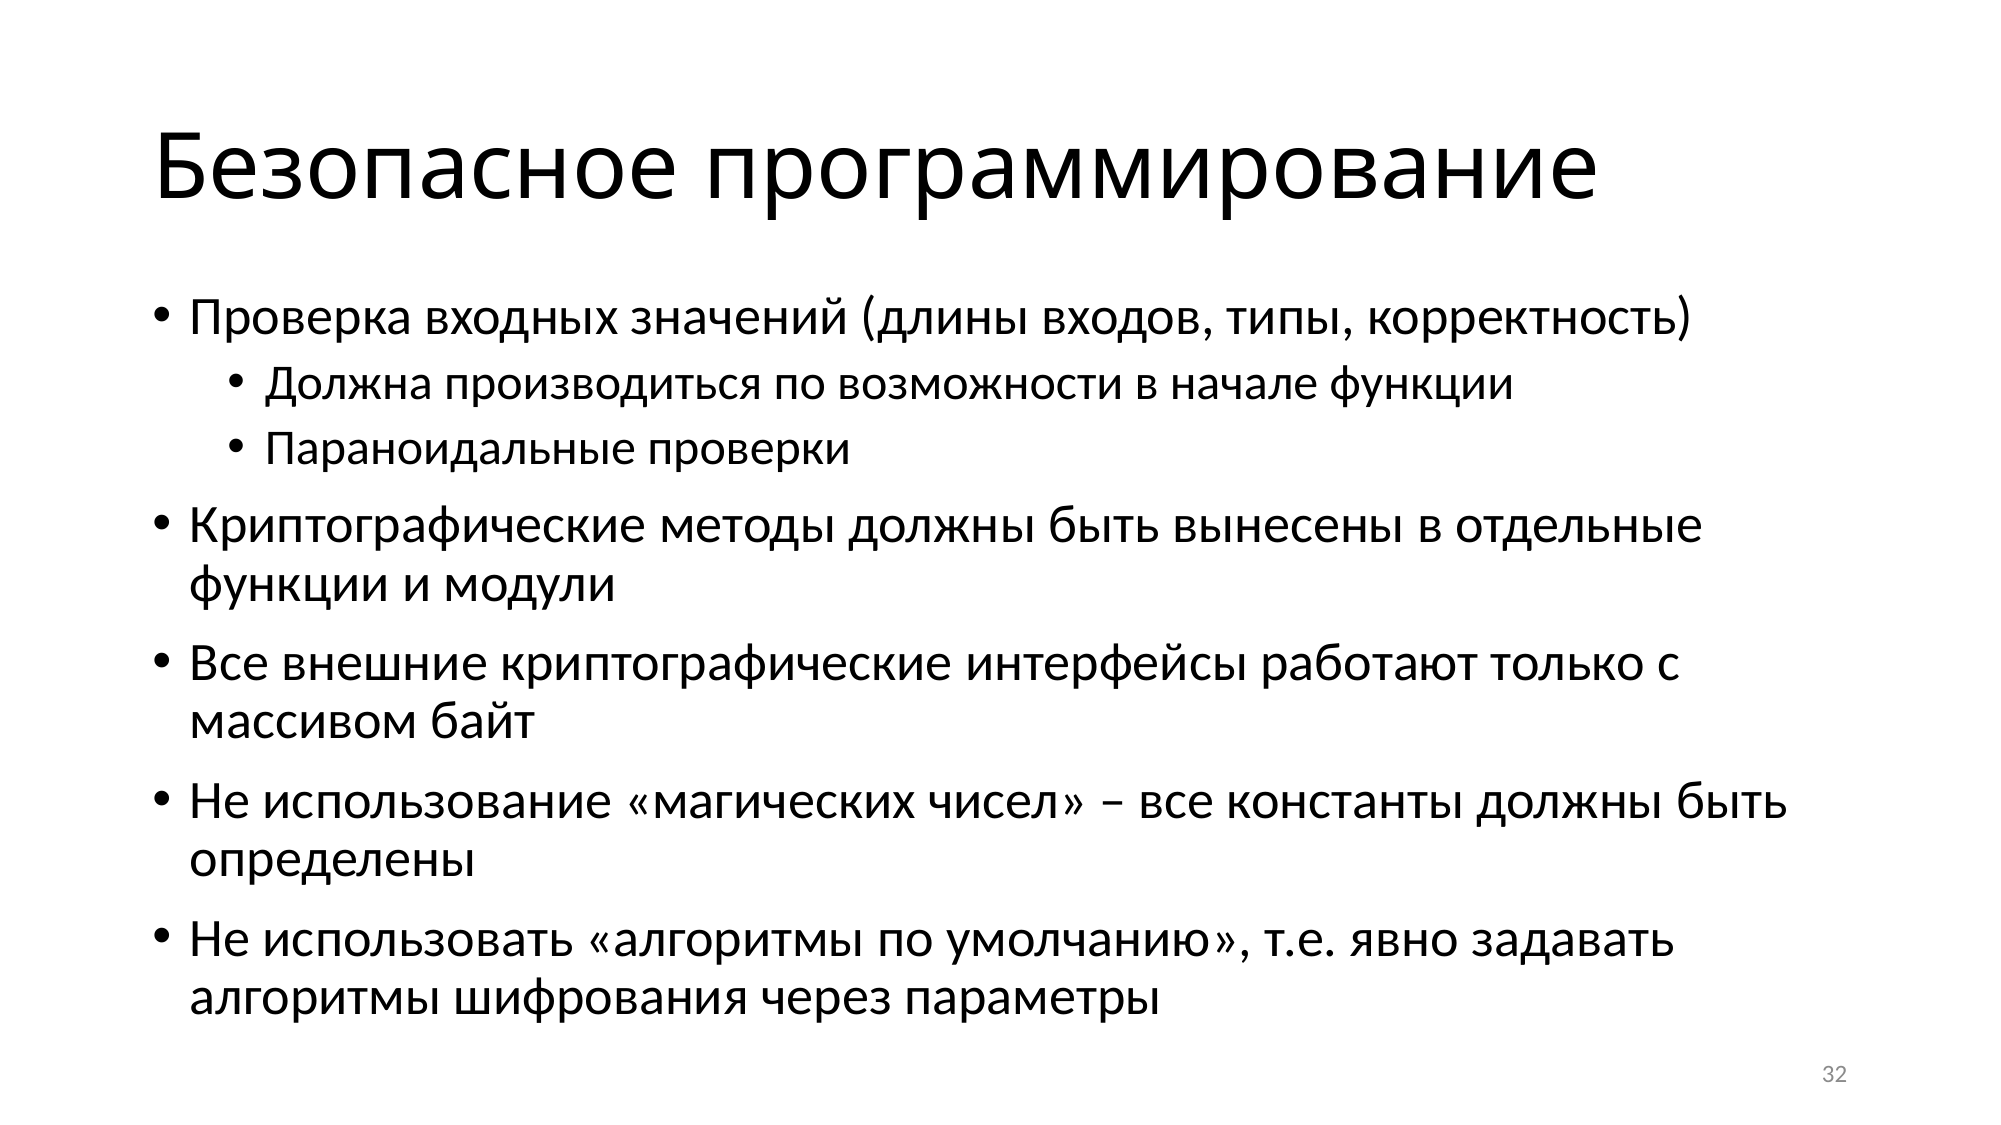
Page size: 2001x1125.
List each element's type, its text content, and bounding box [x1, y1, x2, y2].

title Безопасное программирование [137, 59, 1863, 278]
list Проверка входных значений (длины входов, типы, корректность) Должна производиться по возможности в начале функции Параноидальные проверки Криптографические методы должны быть вынесены в отдельные функции и модули Все внешние криптографические интерфейсы работают только с массивом байт Не использование «магических чисел» – все константы должны быть определены Не использовать «алгоритмы по умолчанию», т.е. явно задавать алгоритмы шифрования через параметры [137, 280, 1863, 1103]
slide_number 32 [1412, 1042, 1863, 1103]
